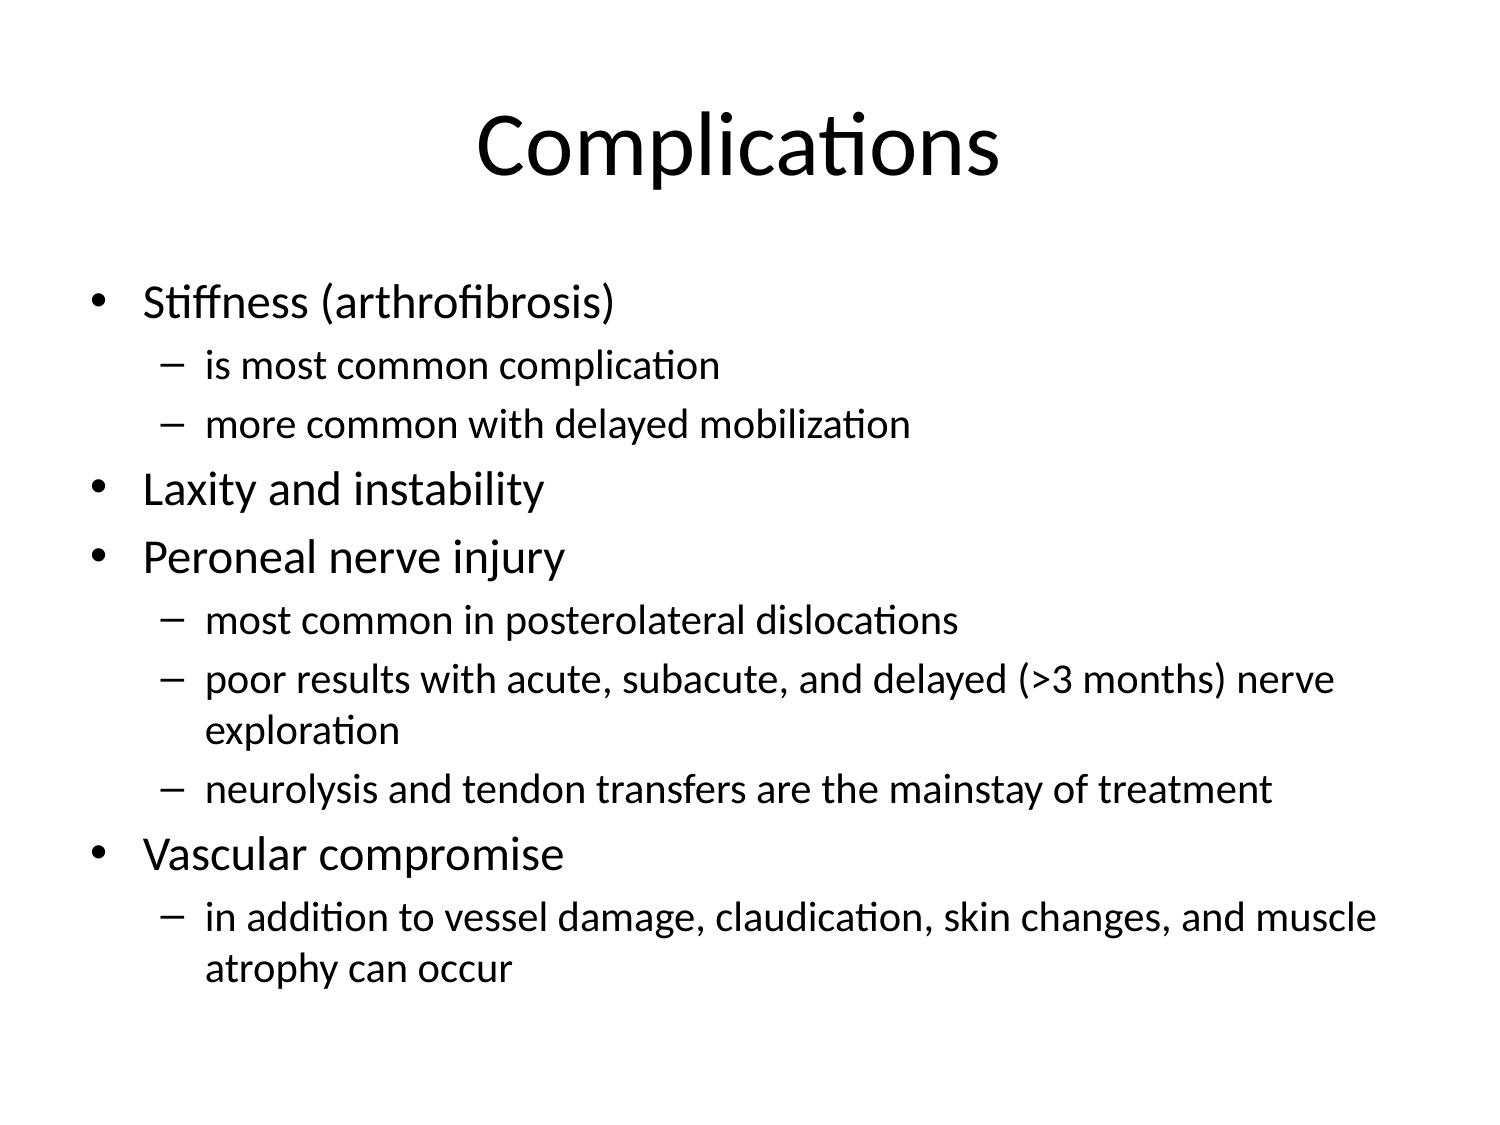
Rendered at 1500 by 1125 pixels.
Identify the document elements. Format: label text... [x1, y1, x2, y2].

title Complications [75, 45, 1425, 233]
list Stiffness (arthrofibrosis) is most common complication more common with delayed mobilization Laxity and instability Peroneal nerve injury most common in posterolateral dislocations poor results with acute, subacute, and delayed (>3 months) nerve exploration neurolysis and tendon transfers are the mainstay of treatment Vascular compromise in addition to vessel damage, claudication, skin changes, and muscle atrophy can occur [75, 262, 1425, 1005]
